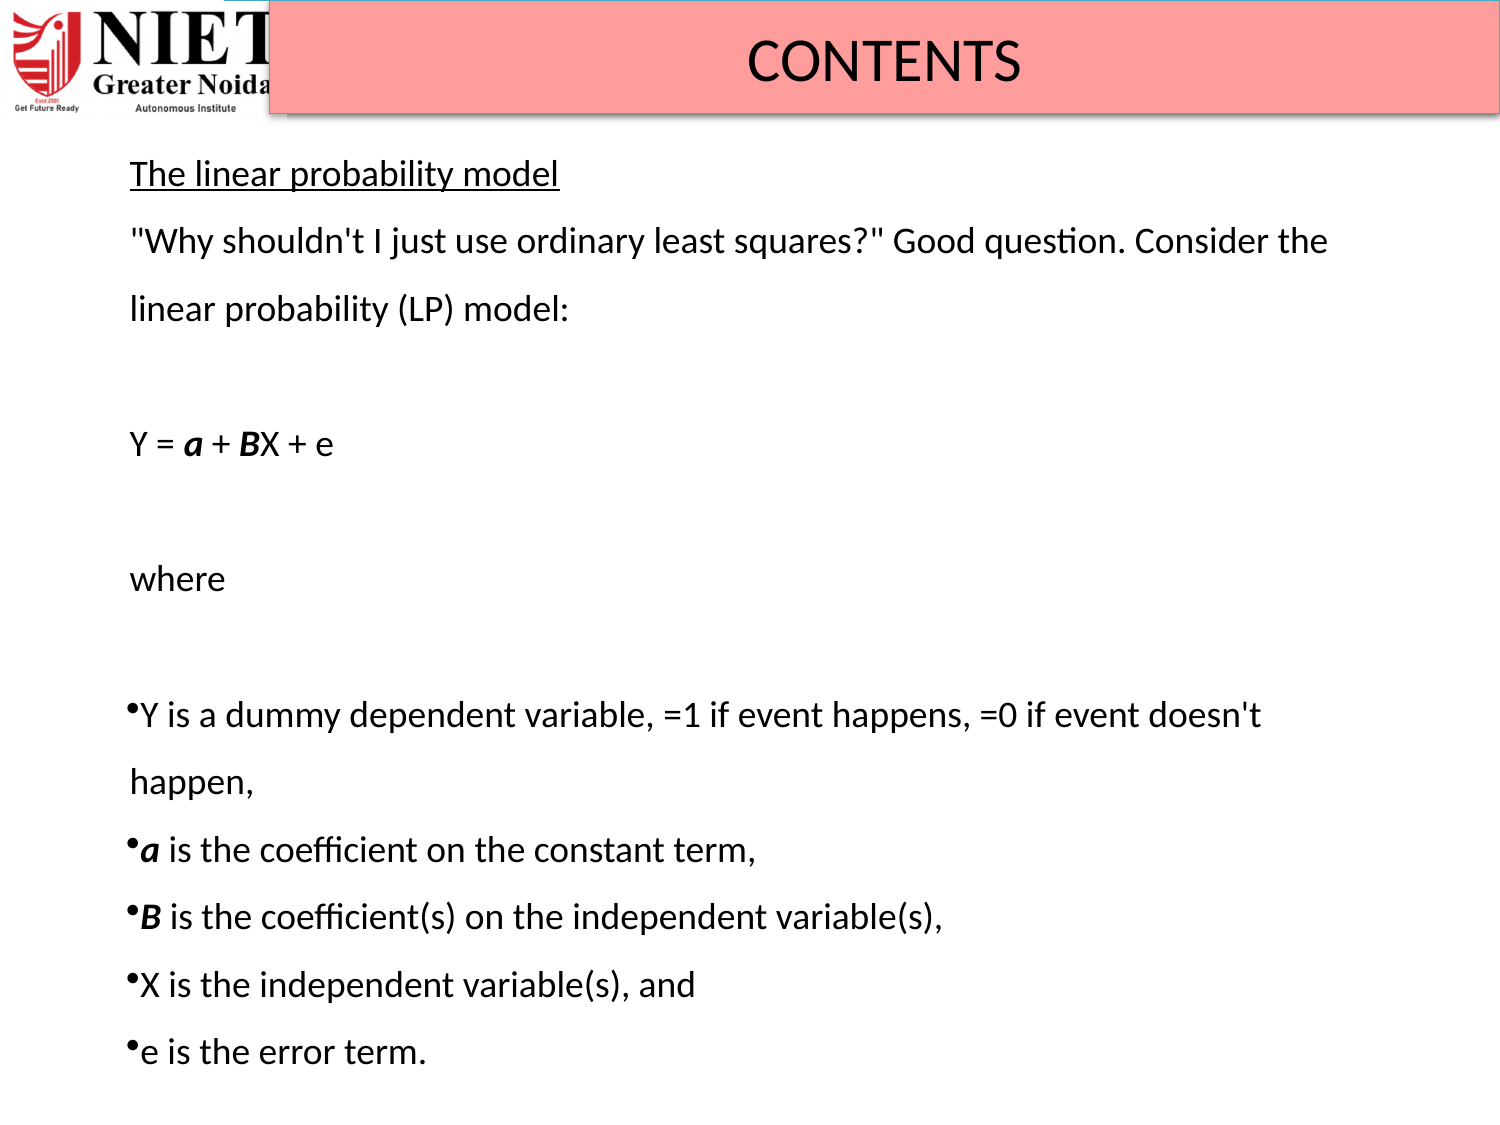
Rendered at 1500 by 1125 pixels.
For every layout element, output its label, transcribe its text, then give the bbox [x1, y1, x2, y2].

text_box The linear probability model "Why shouldn't I just use ordinary least squares?" Good question. Consider the linear probability (LP) model: Y = a + BX + e where Y is a dummy dependent variable, =1 if event happens, =0 if event doesn't happen, a is the coefficient on the constant term, B is the coefficient(s) on the independent variable(s), X is the independent variable(s), and e is the error term. [127, 126, 1344, 1073]
picture [0, 0, 288, 134]
text_box CONTENTS [288, 0, 1500, 114]
